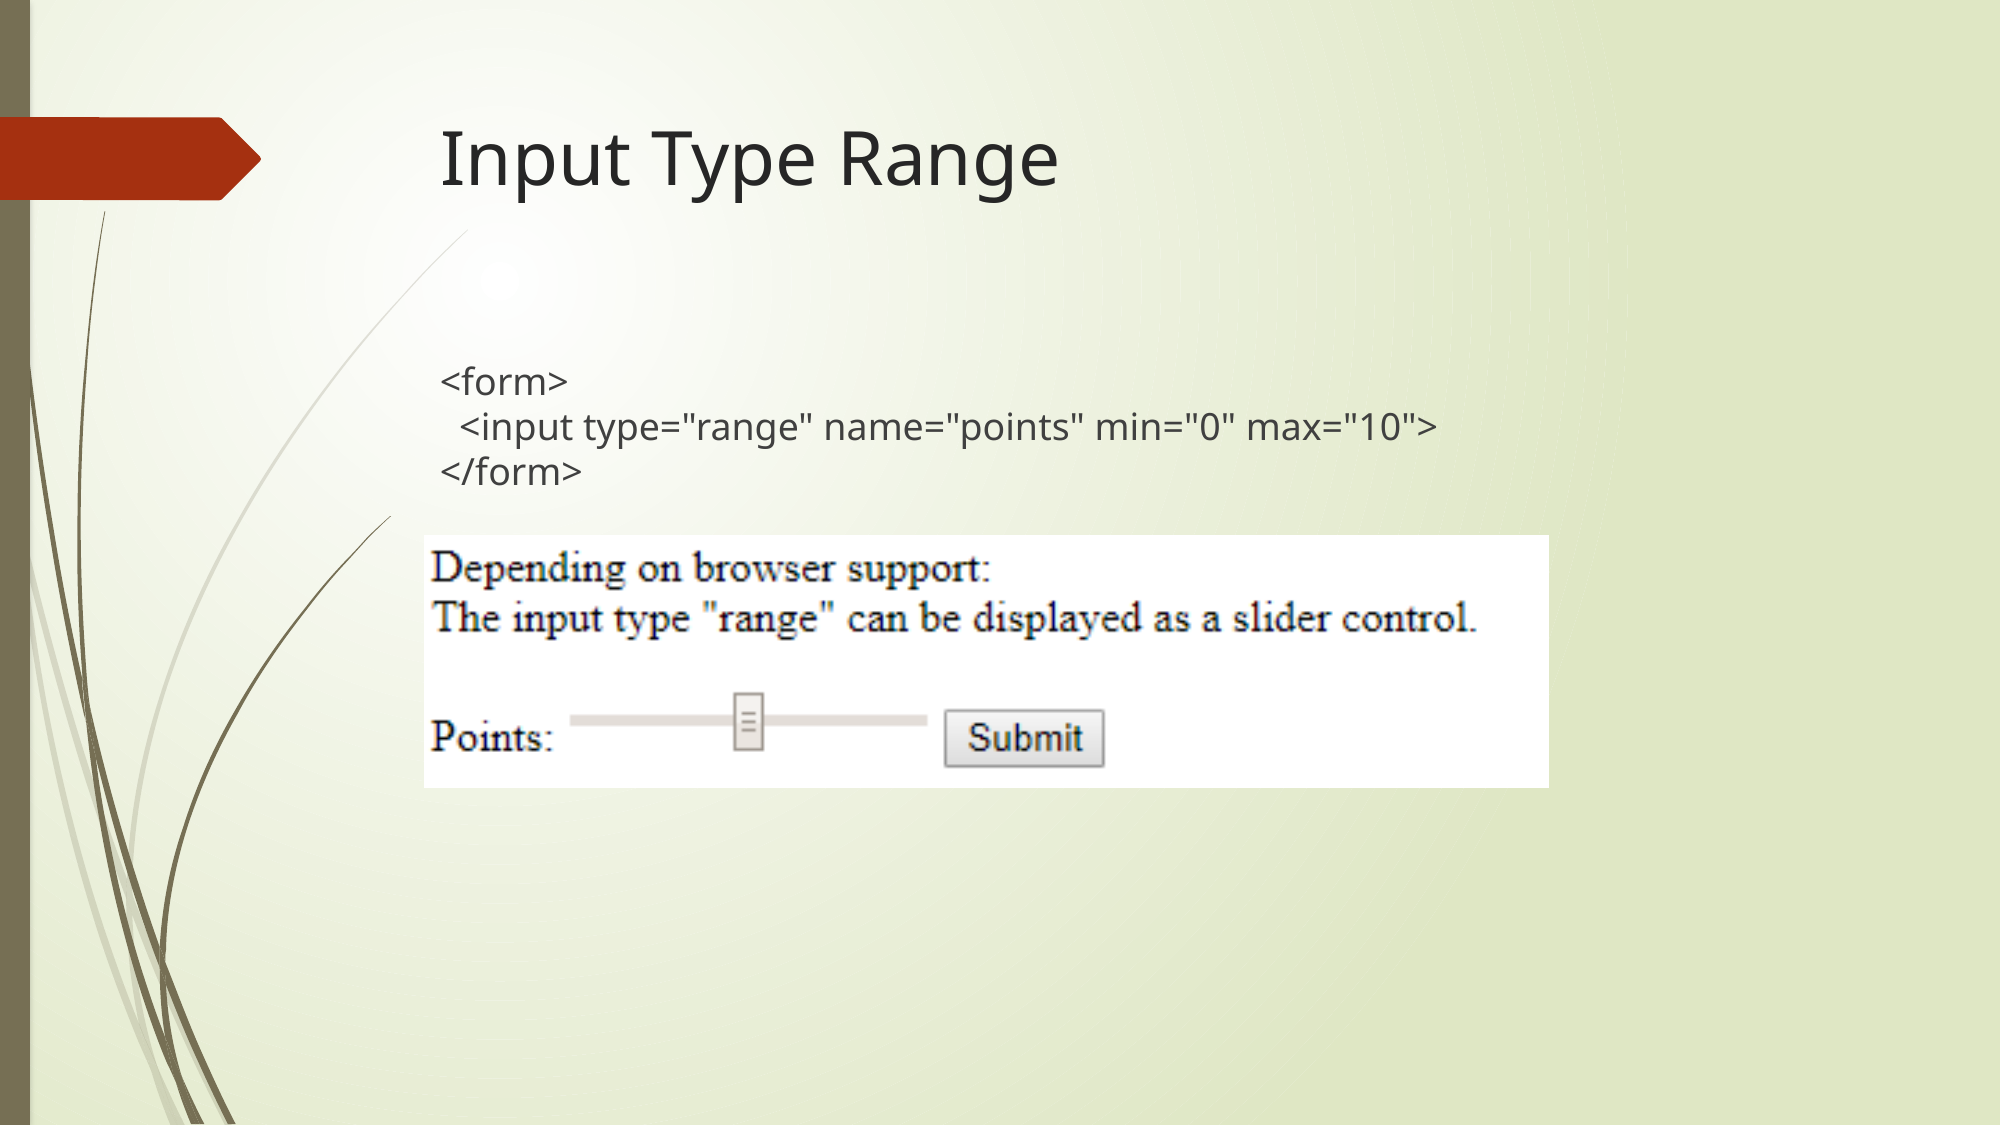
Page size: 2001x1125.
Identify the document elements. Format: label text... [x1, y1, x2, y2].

picture [424, 535, 1549, 788]
title Input Type Range [425, 102, 1888, 313]
list <form> <input type="range" name="points" min="0" max="10"> </form> [424, 350, 1888, 970]
